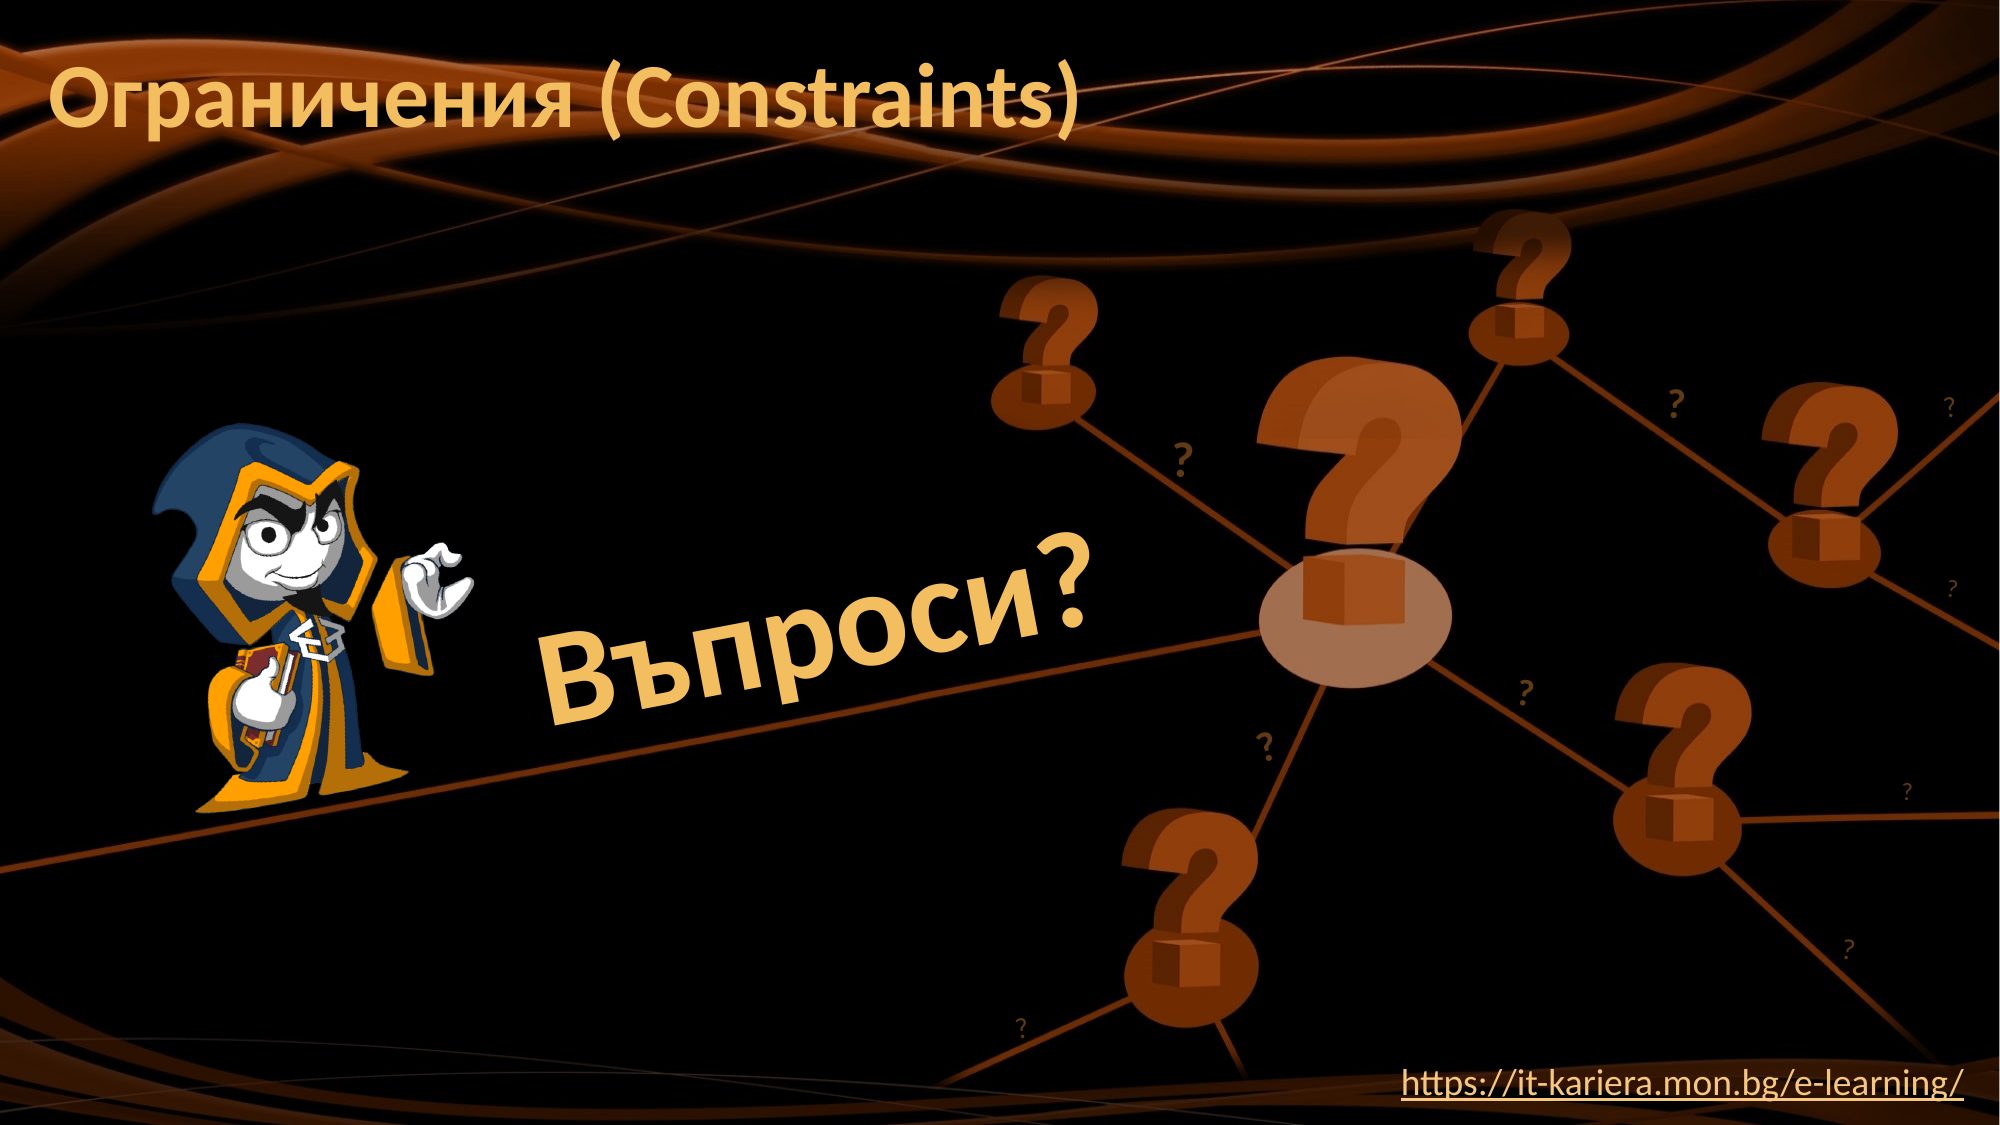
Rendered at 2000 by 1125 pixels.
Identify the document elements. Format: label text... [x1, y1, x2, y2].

picture [0, 0, 2000, 1125]
title Ограничения (Constraints) [30, 6, 1971, 189]
list https://it-kariera.mon.bg/e-learning/ [250, 1050, 1971, 1110]
